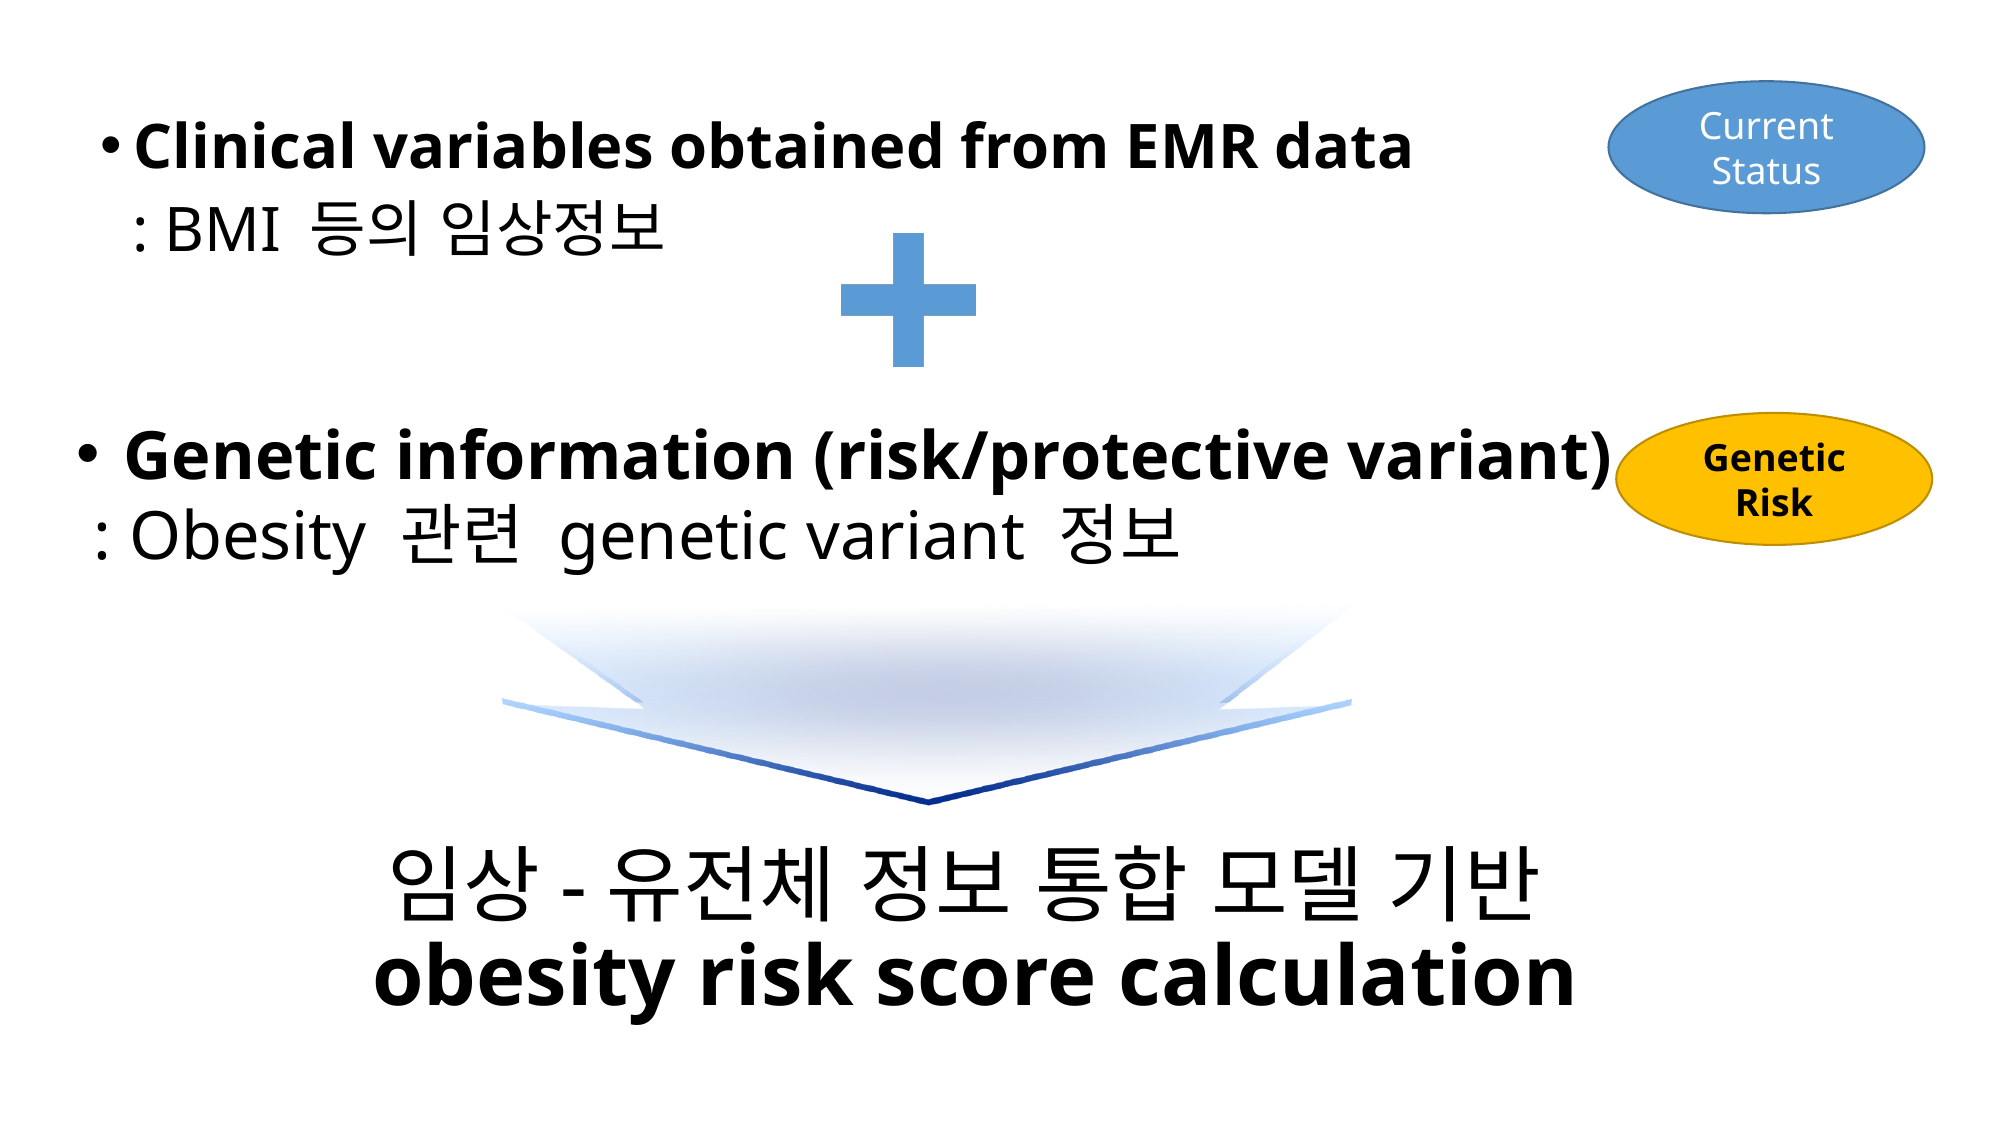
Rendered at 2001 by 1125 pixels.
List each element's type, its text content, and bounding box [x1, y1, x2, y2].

picture [841, 233, 976, 367]
picture [471, 456, 1388, 912]
text_box Genetic Risk [1615, 411, 1934, 546]
text_box Genetic information (risk/protective variant) : Obesity 관련 genetic variant 정보 [62, 405, 1646, 580]
text_box Current Status [1607, 80, 1926, 215]
list Clinical variables obtained from EMR data : BMI 등의 임상정보 [85, 107, 1811, 273]
title 임상-유전체 정보 통합 모델 기반 obesity risk score calculation [113, 824, 1839, 1043]
